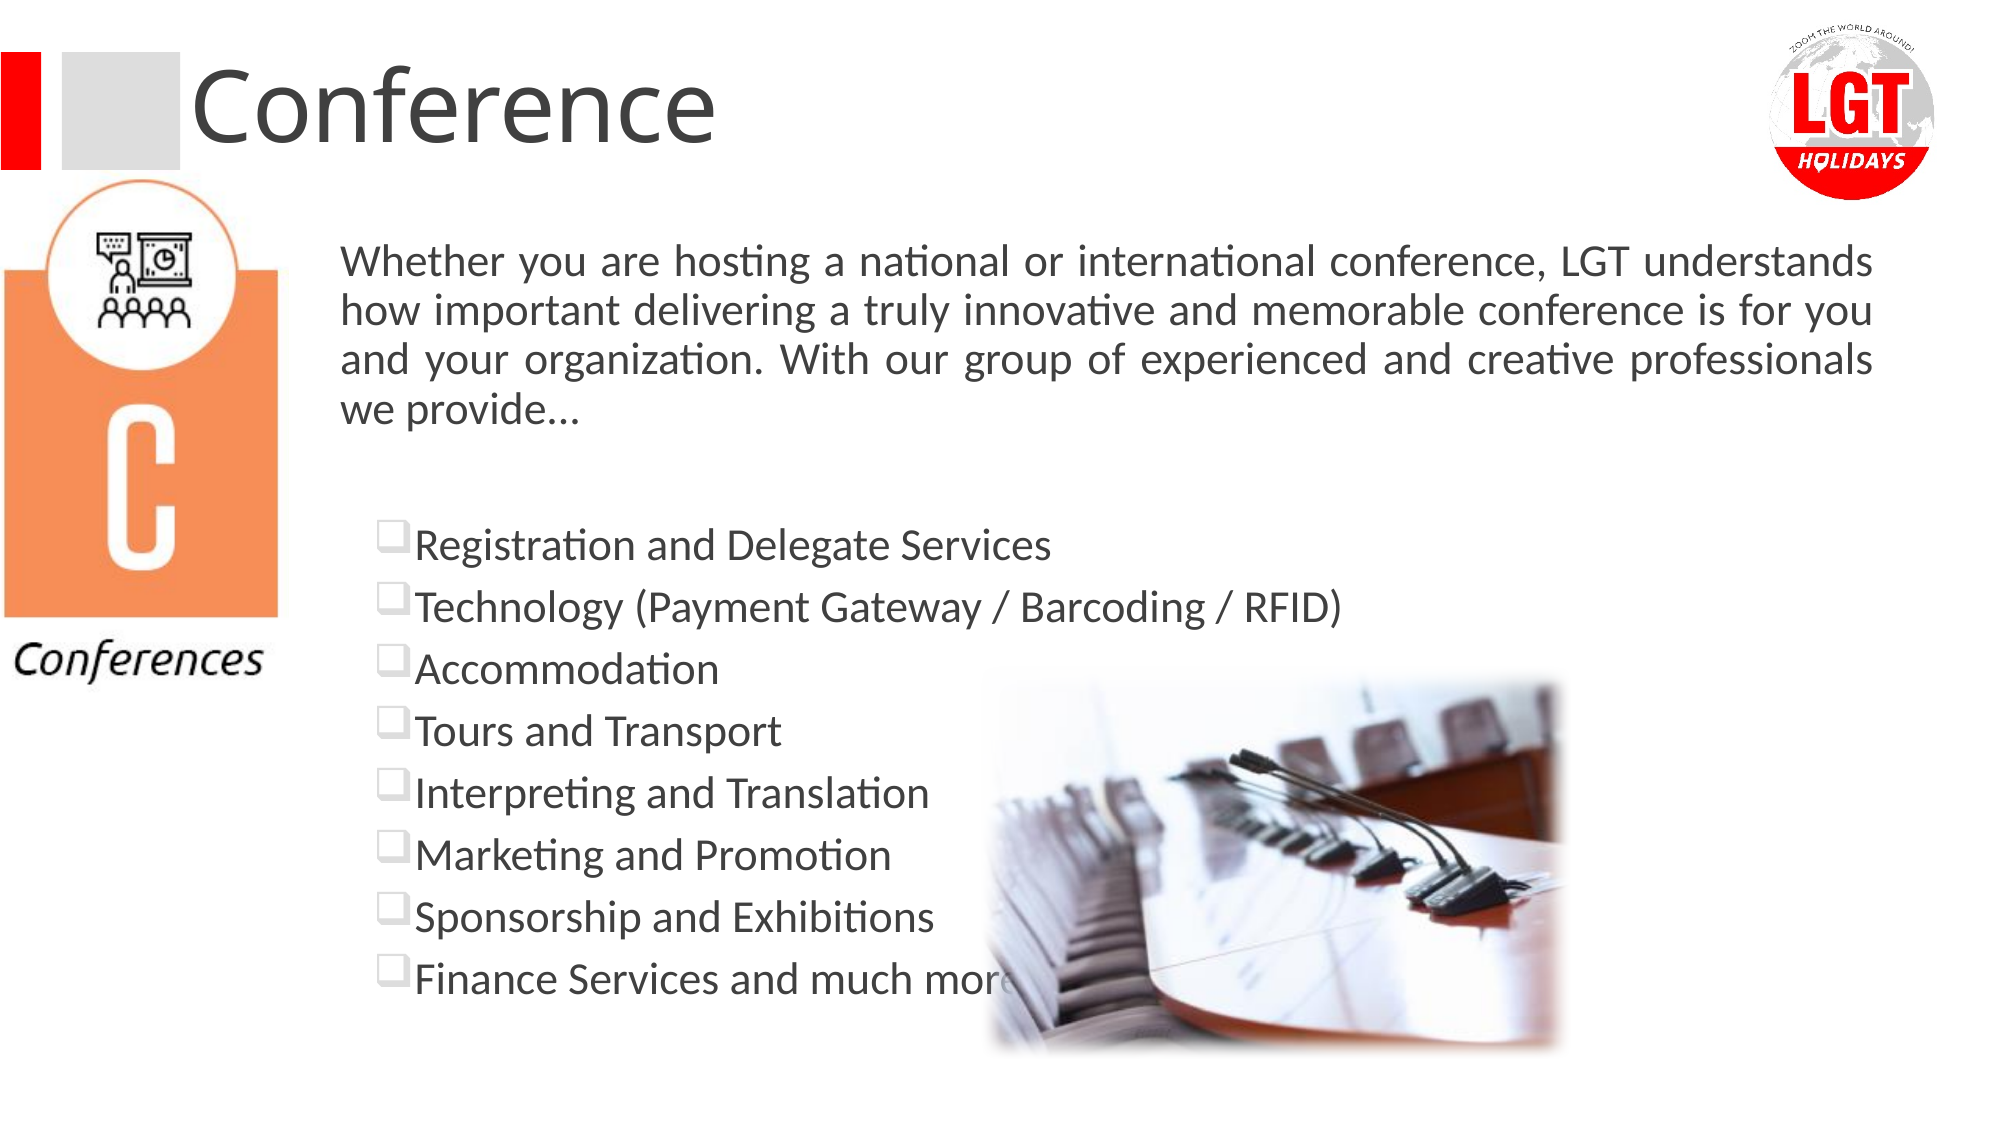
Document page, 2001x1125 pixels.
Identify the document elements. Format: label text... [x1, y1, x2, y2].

title Conference [174, 52, 1825, 171]
picture [0, 169, 290, 695]
picture [1761, 19, 1939, 205]
picture [980, 665, 1572, 1061]
list Whether you are hosting a national or international conference, LGT understands how important delivering a truly innovative and memorable conference is for you and your organization. With our group of experienced and creative professionals we provide... Registration and Delegate Services Technology (Payment Gateway / Barcoding / RFID) Accommodation Tours and Transport Interpreting and Translation Marketing and Promotion Sponsorship and Exhibitions Finance Services and much more…. [340, 228, 1875, 962]
